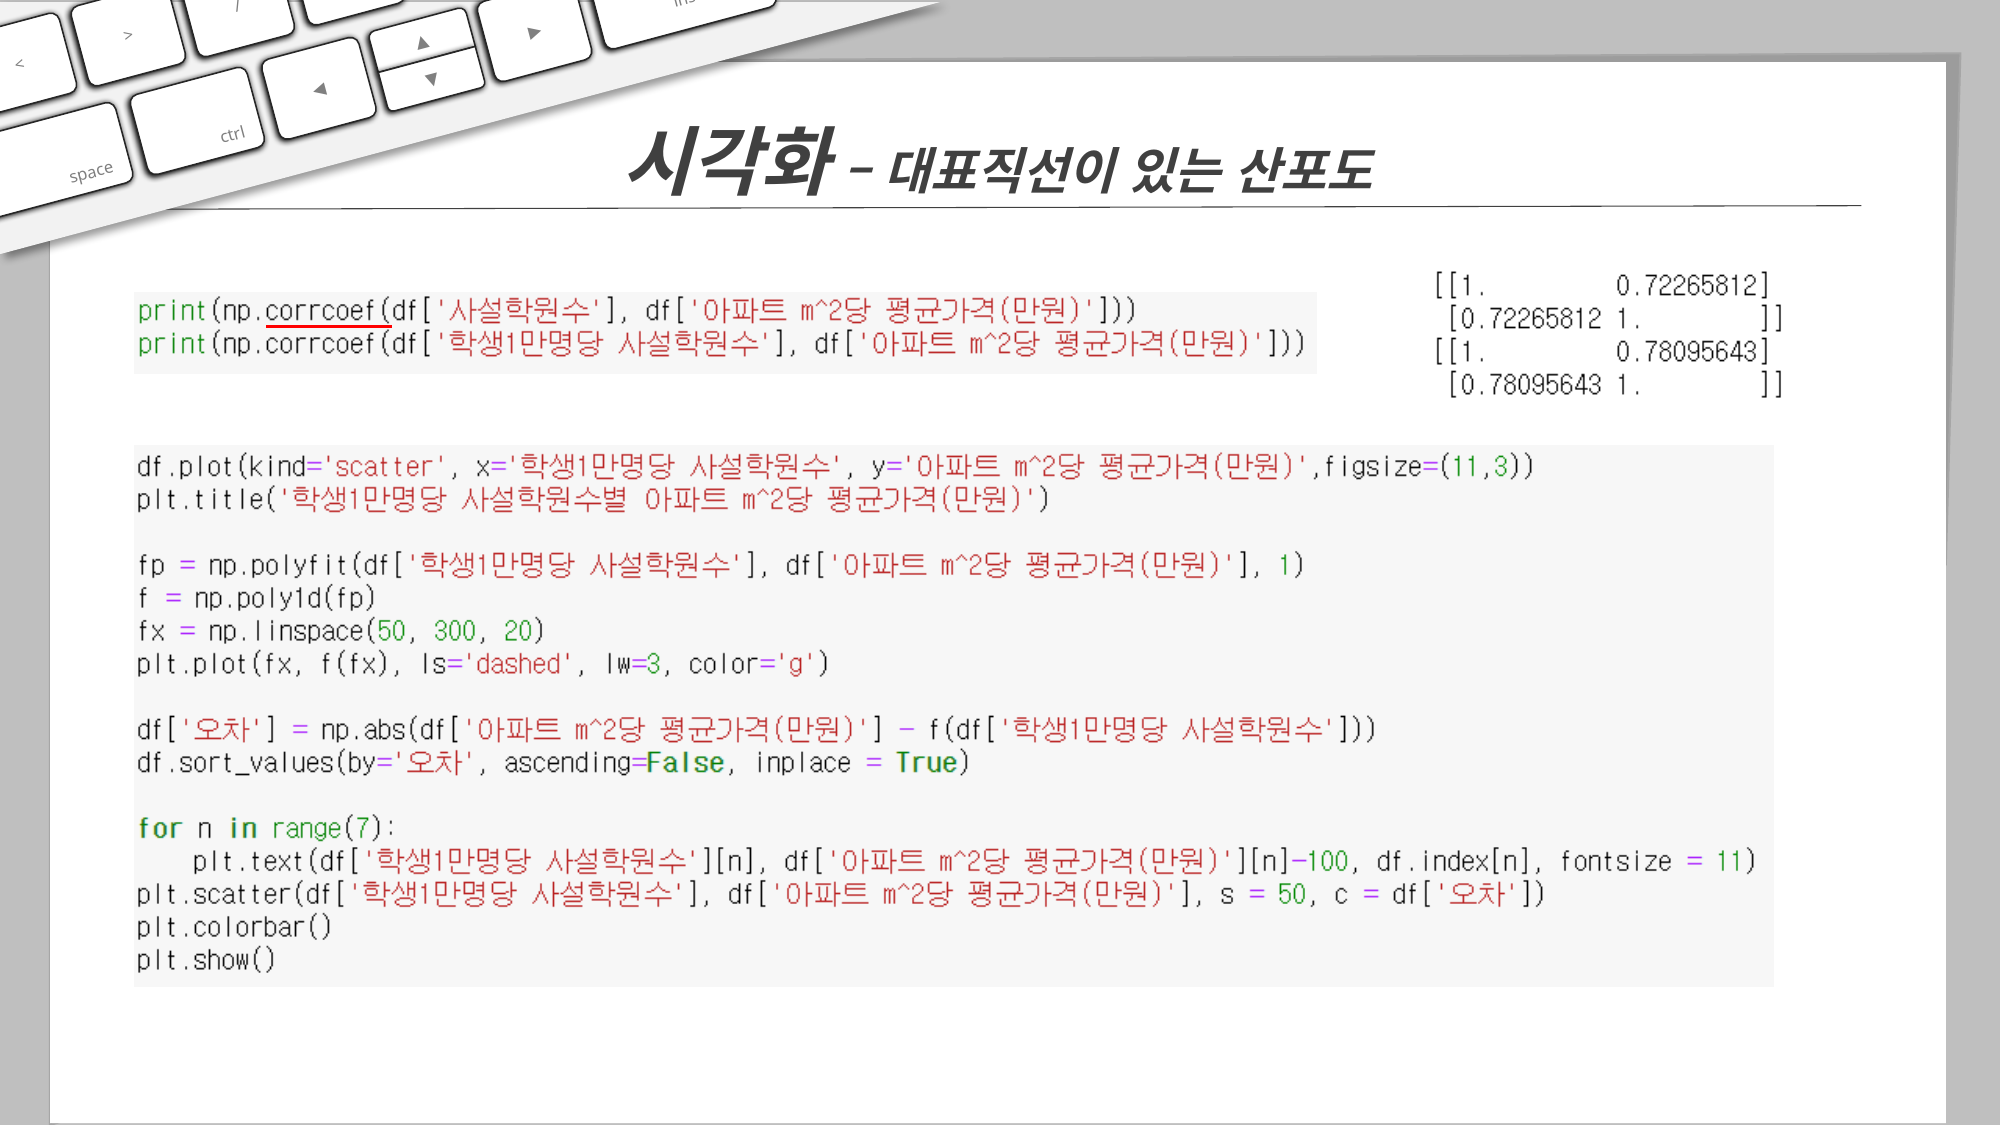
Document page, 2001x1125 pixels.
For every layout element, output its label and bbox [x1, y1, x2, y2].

picture [134, 292, 1317, 374]
picture [134, 445, 1774, 987]
text_box [0, 0, 942, 255]
text_box [49, 53, 1961, 1125]
picture [1417, 253, 1803, 412]
